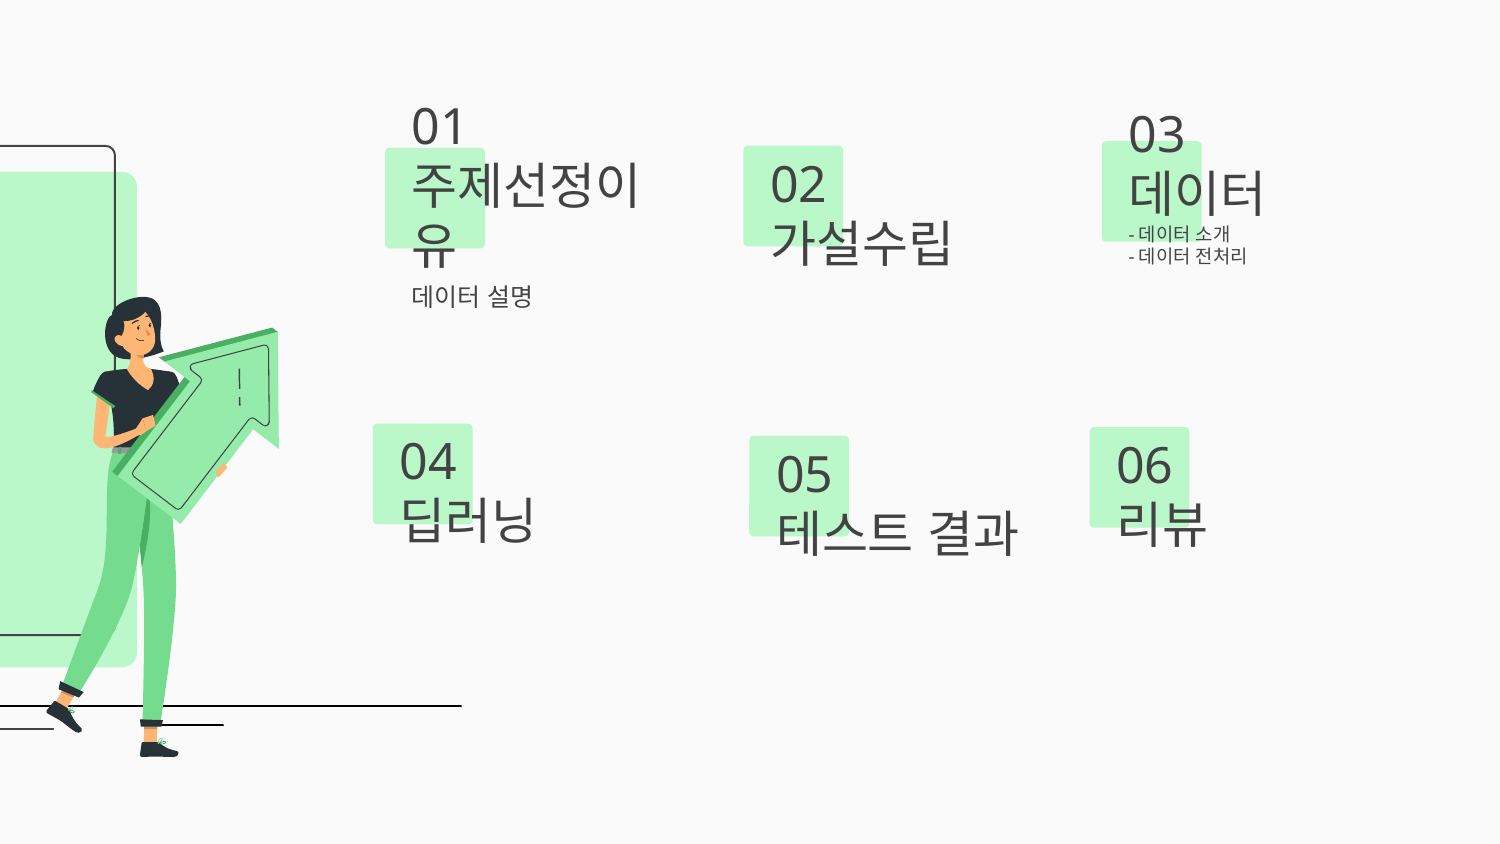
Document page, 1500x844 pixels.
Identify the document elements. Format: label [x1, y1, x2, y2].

text_box [0, 145, 462, 758]
text_box [1101, 140, 1461, 283]
text_box [743, 145, 1031, 288]
text_box [372, 423, 661, 566]
text_box [749, 435, 1037, 578]
text_box [1089, 426, 1378, 569]
text_box [384, 147, 709, 349]
